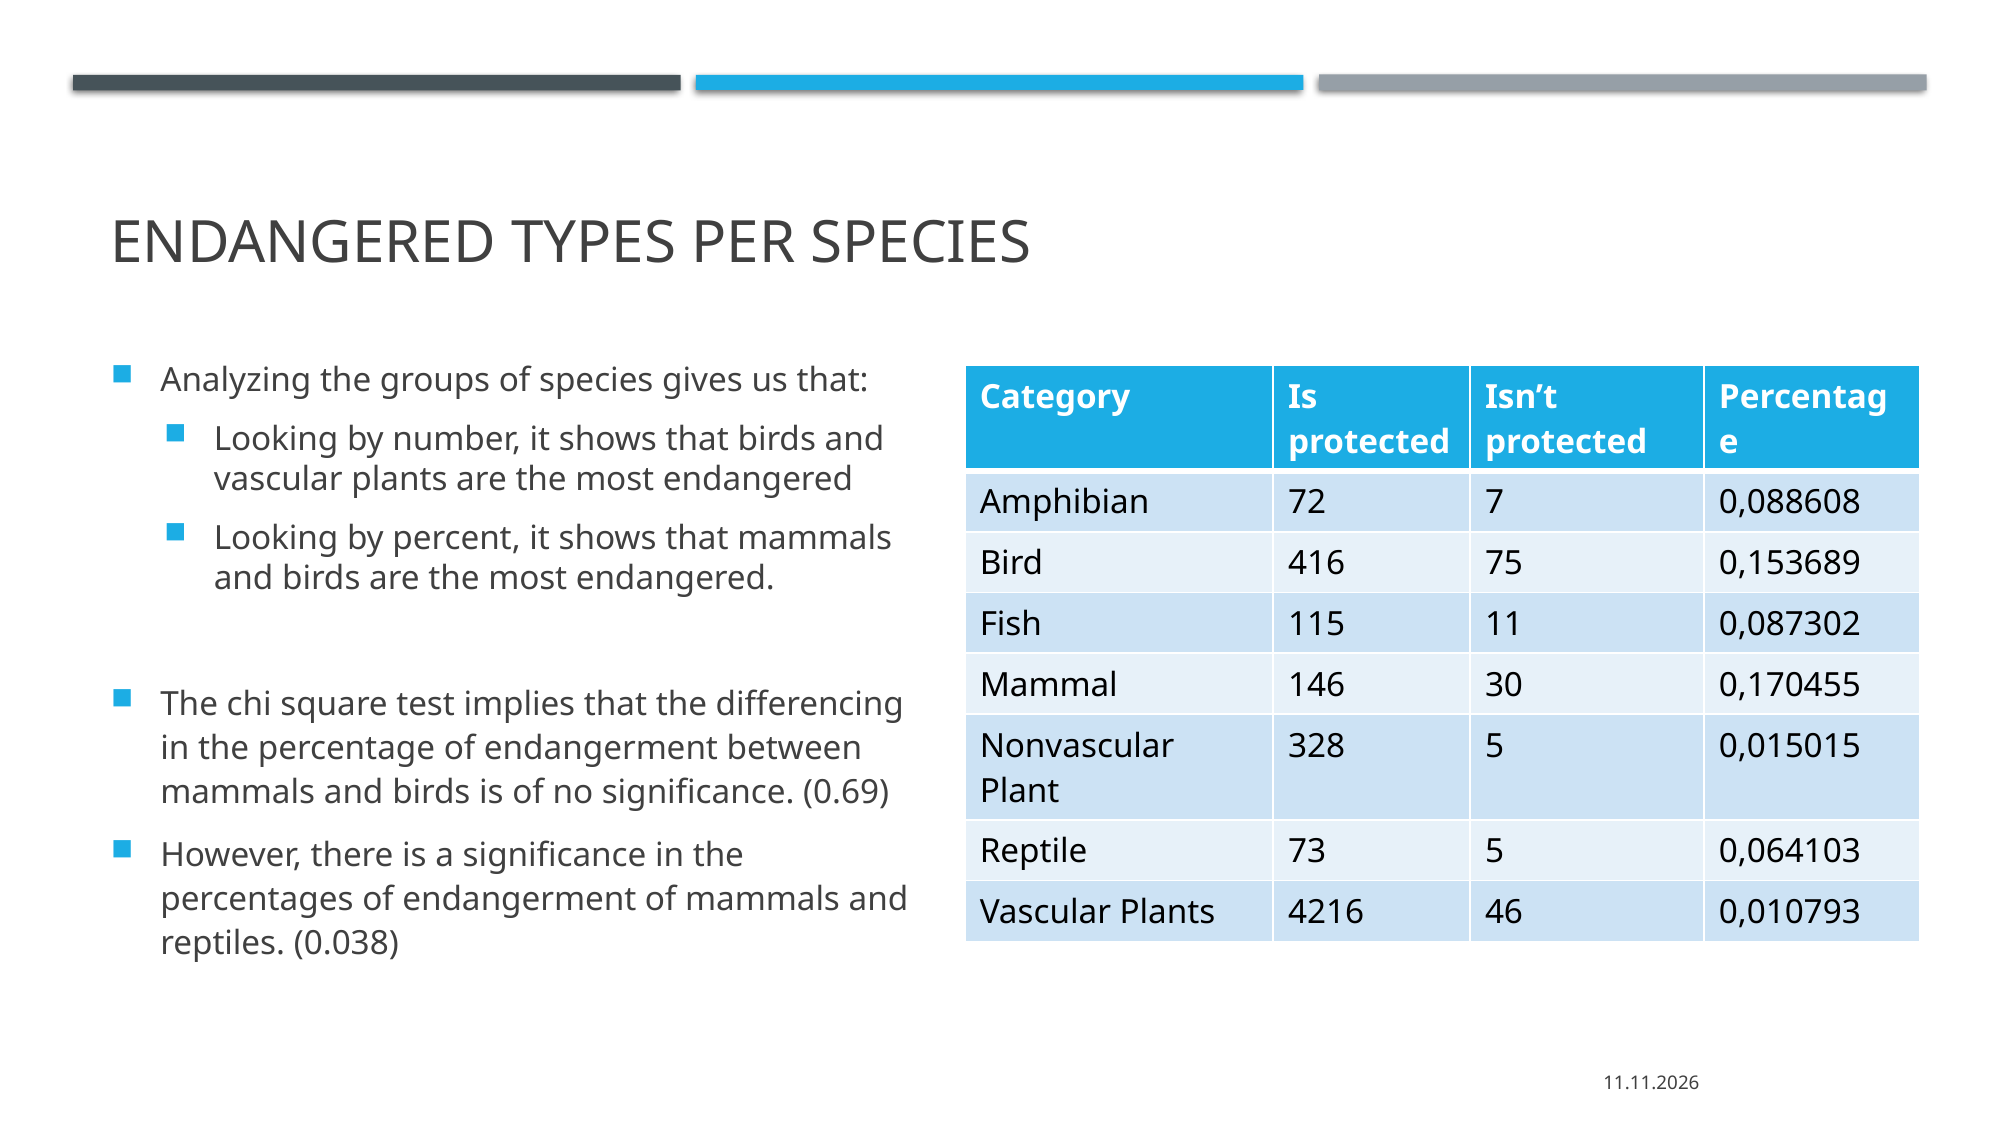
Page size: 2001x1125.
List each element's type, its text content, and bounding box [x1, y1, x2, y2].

table_header Isn’t protected [1471, 366, 1703, 468]
table_cell 0,087302 [1705, 593, 1919, 652]
table_cell 30 [1471, 654, 1703, 713]
table_cell 7 [1471, 474, 1703, 531]
table_cell 0,064103 [1705, 821, 1919, 880]
table_cell Mammal [966, 654, 1272, 713]
table_cell Reptile [966, 821, 1272, 880]
table_header Is protected [1274, 366, 1469, 468]
table_cell Nonvascular Plant [966, 715, 1272, 819]
table_cell 46 [1471, 881, 1703, 941]
list Analyzing the groups of species gives us that: Looking by number, it shows that birds and vascular plants are the most endangered Looking by percent, it shows that mammals and birds are the most endangered. The chi square test implies that the differencing in the percentage of endangerment between mammals and birds is of no significance. (0.69) However, there is a significance in the percentages of endangerment of mammals and reptiles. (0.038) [95, 365, 948, 1125]
table_cell 73 [1274, 821, 1469, 880]
table_cell 5 [1471, 715, 1703, 819]
table_cell 0,015015 [1705, 715, 1919, 819]
table_cell 0,153689 [1705, 533, 1919, 592]
table_cell Vascular Plants [966, 881, 1272, 941]
table_cell 146 [1274, 654, 1469, 713]
table_cell 4216 [1274, 881, 1469, 941]
title Endangered types per species [95, 119, 1905, 282]
table_cell 75 [1471, 533, 1703, 592]
table_header Percentage [1705, 366, 1919, 468]
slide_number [1247, 1053, 1715, 1114]
table_cell 0,170455 [1705, 654, 1919, 713]
table_cell 328 [1274, 715, 1469, 819]
table_cell Fish [966, 593, 1272, 652]
table_cell 11 [1471, 593, 1703, 652]
table_cell 0,010793 [1705, 881, 1919, 941]
table_cell 72 [1274, 474, 1469, 531]
table_header Category [966, 366, 1272, 468]
table_cell Bird [966, 533, 1272, 592]
table_cell 5 [1471, 821, 1703, 880]
table_cell 115 [1274, 593, 1469, 652]
table_cell Amphibian [966, 474, 1272, 531]
table_cell 416 [1274, 533, 1469, 592]
table_cell 0,088608 [1705, 474, 1919, 531]
